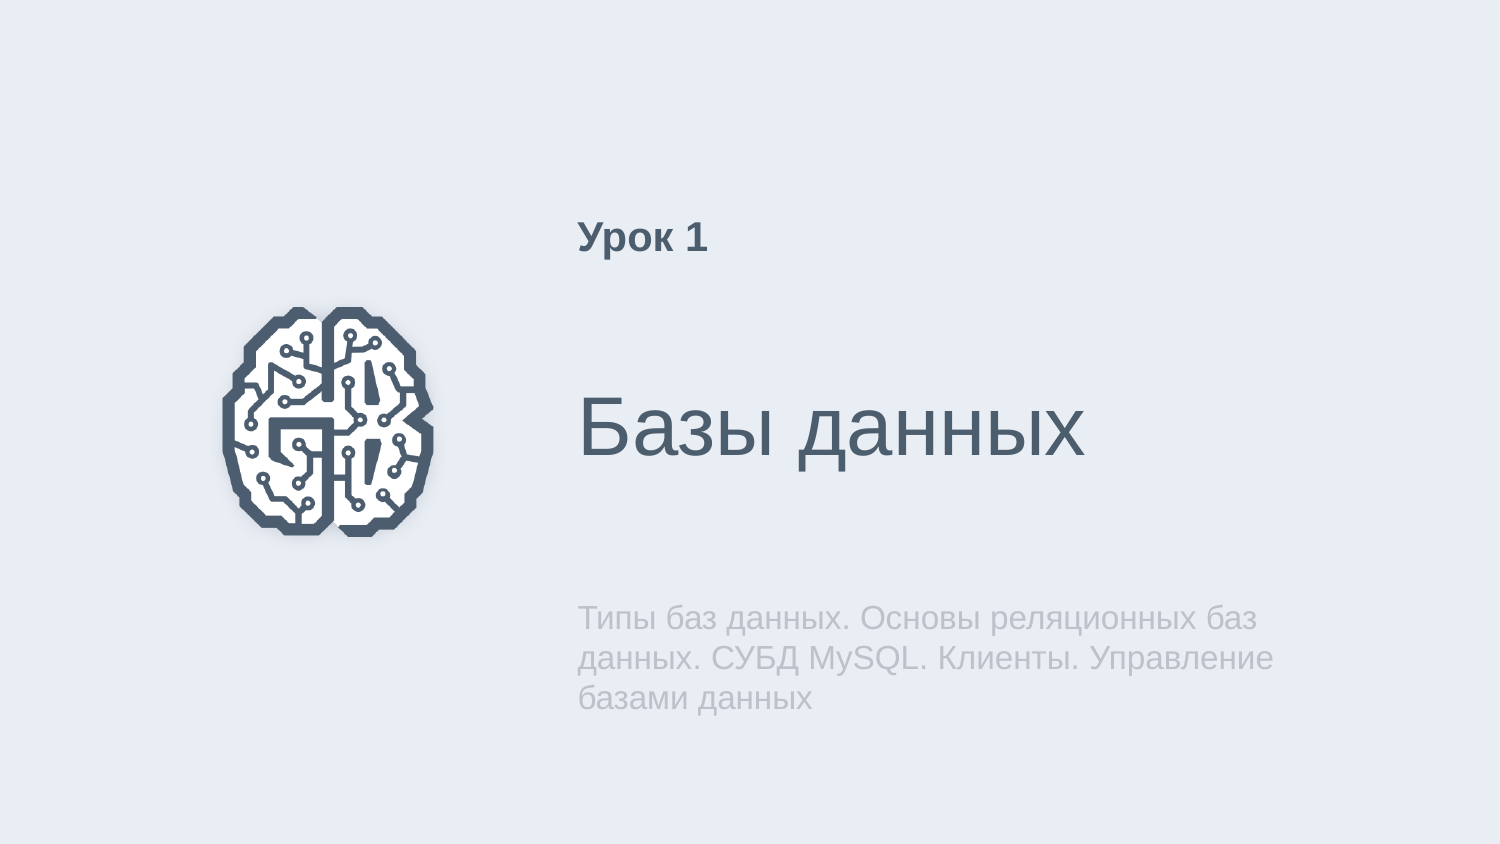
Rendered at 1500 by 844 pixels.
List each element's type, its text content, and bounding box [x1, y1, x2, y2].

picture [187, 280, 469, 563]
title Урок 1 [562, 187, 1312, 282]
title Базы данных [562, 281, 1406, 563]
title Типы баз данных. Основы реляционных баз данных. СУБД MySQL. Клиенты. Управление базами данных [562, 562, 1312, 750]
